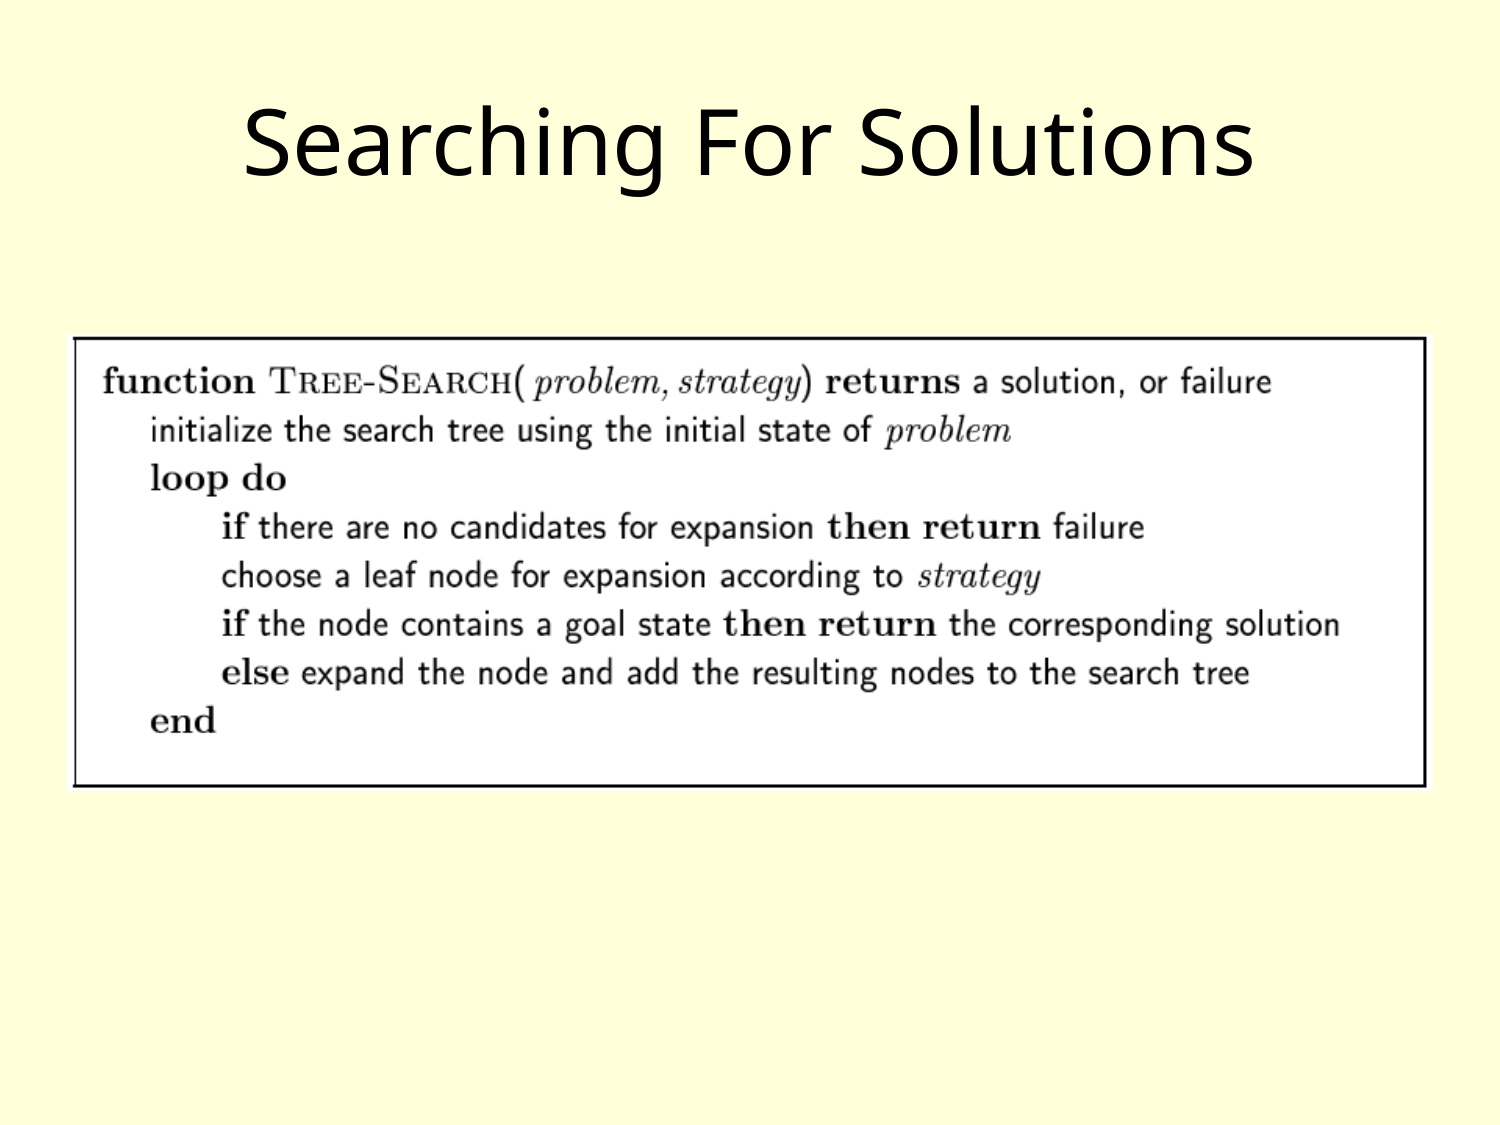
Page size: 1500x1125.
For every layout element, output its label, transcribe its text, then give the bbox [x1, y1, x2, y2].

text_box Searching For Solutions [74, 45, 1425, 233]
picture [66, 334, 1433, 791]
